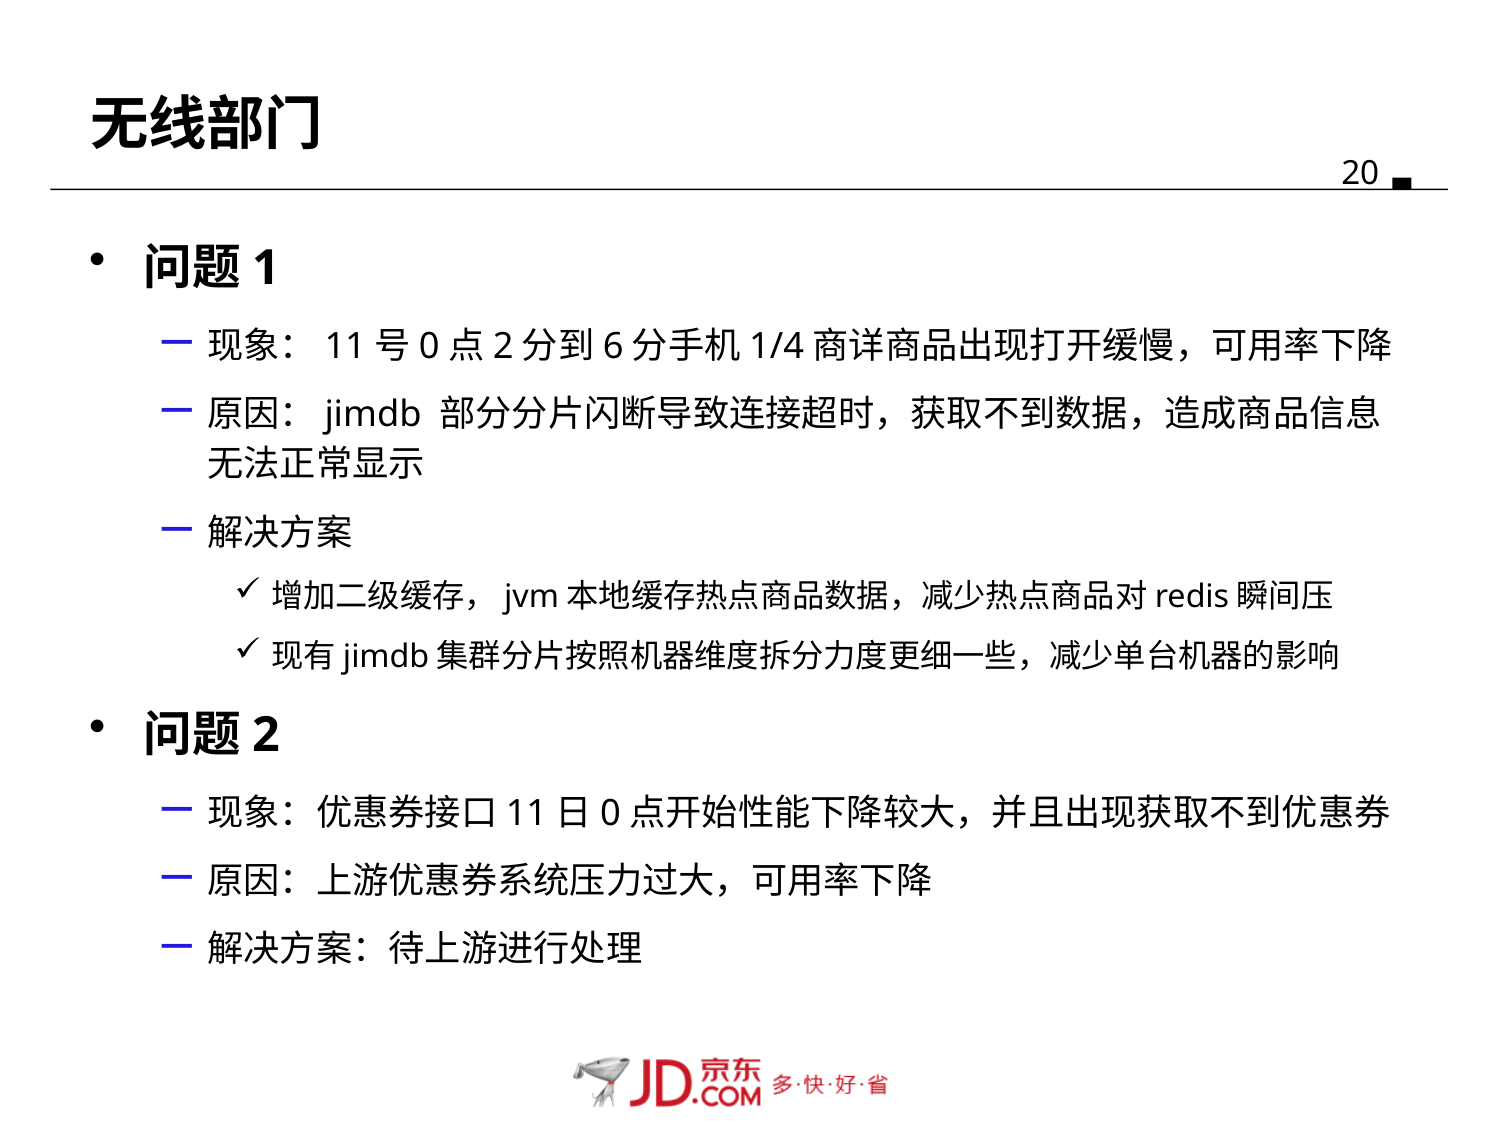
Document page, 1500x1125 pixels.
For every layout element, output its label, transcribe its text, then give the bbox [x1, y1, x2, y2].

list 问题1 现象：11号0点2分到6分手机1/4商详商品出现打开缓慢，可用率下降 原因：jimdb 部分分片闪断导致连接超时，获取不到数据，造成商品信息无法正常显示 解决方案 增加二级缓存，jvm本地缓存热点商品数据，减少热点商品对redis瞬间压 现有jimdb集群分片按照机器维度拆分力度更细一些，减少单台机器的影响 问题2 现象：优惠券接口11日0点开始性能下降较大，并且出现获取不到优惠券 原因：上游优惠券系统压力过大，可用率下降 解决方案：待上游进行处理 [73, 219, 1425, 1024]
picture [572, 1046, 892, 1118]
title 无线部门 [74, 56, 1426, 185]
